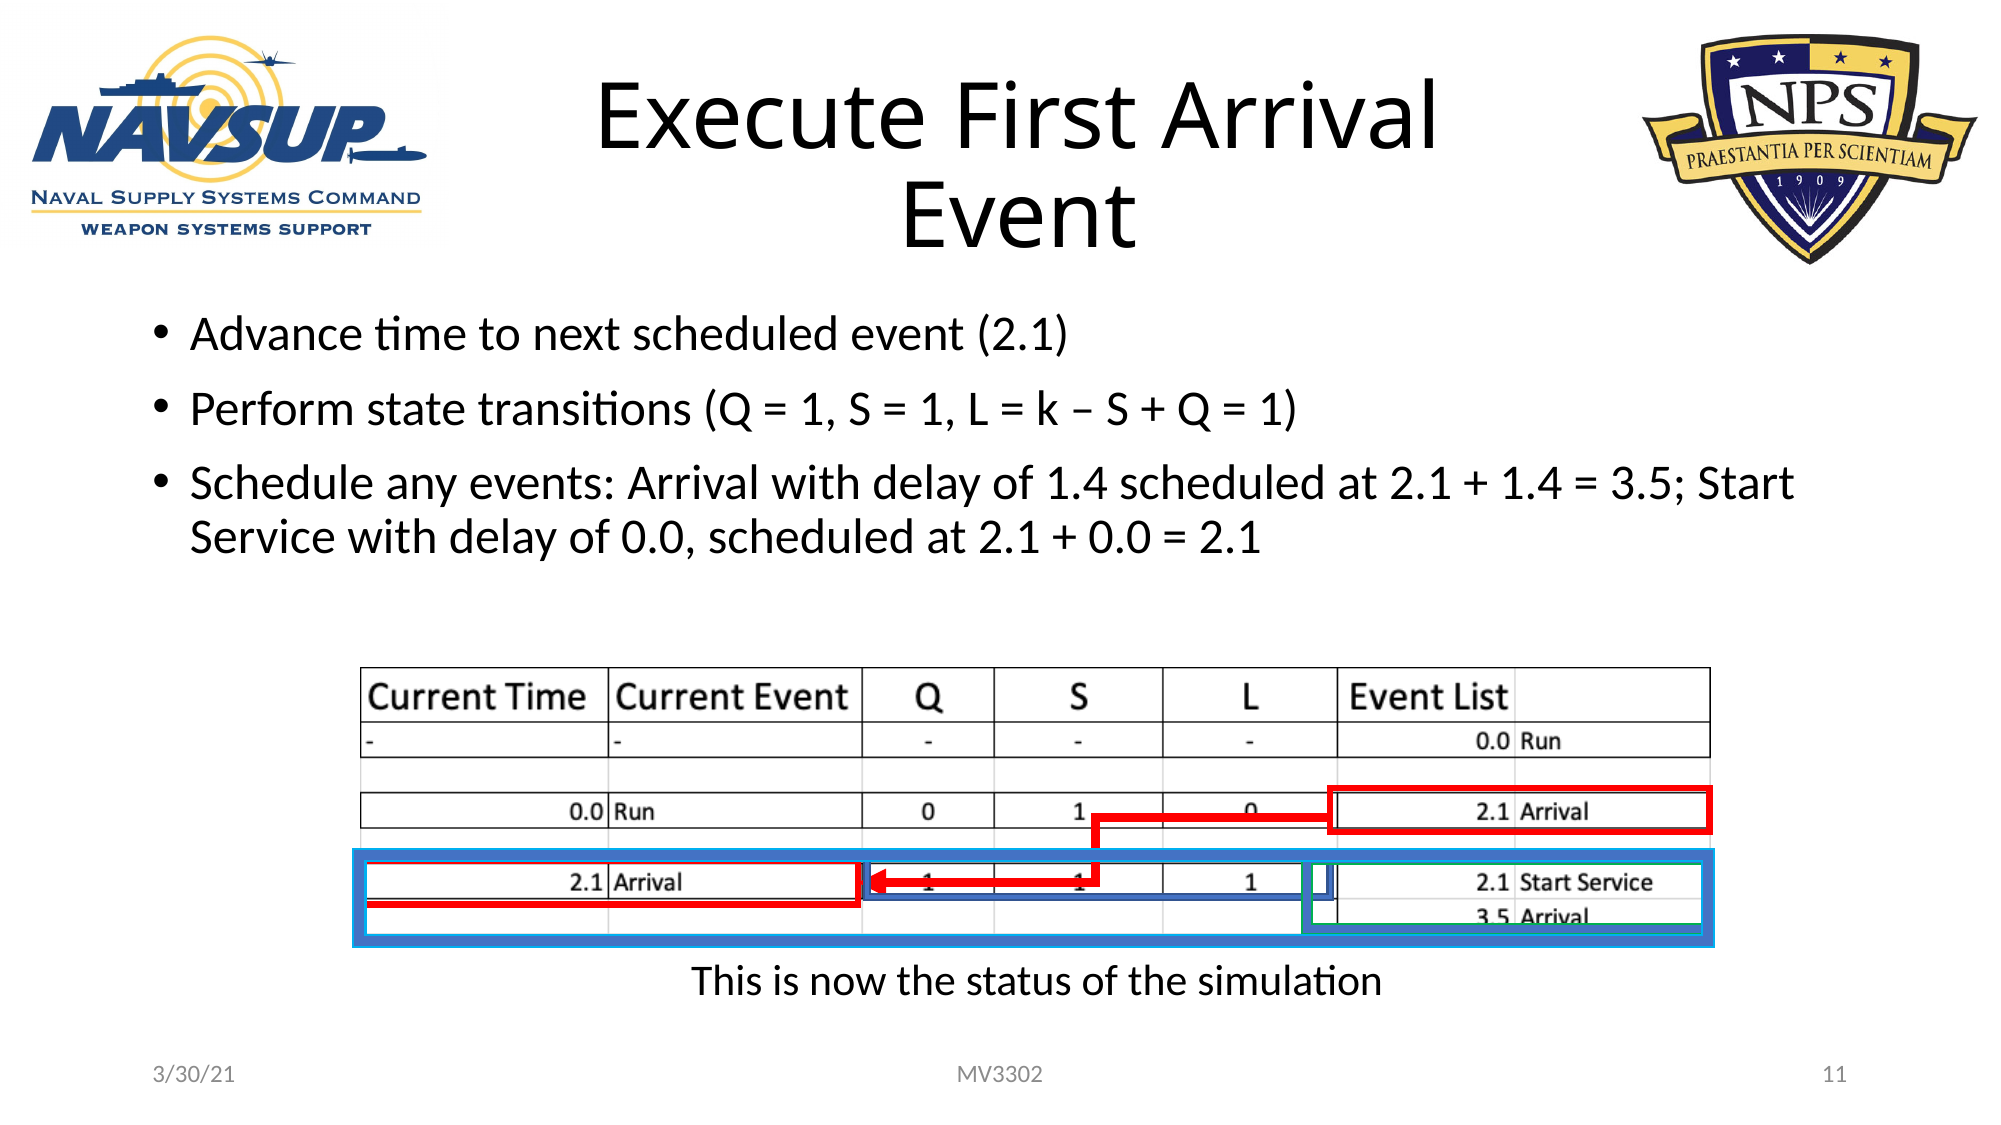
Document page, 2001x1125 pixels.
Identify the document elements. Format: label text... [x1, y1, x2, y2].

list Advance time to next scheduled event (2.1) Perform state transitions (Q = 1, S = 1, L = k – S + Q = 1) Schedule any events: Arrival with delay of 1.4 scheduled at 2.1 + 1.4 = 3.5; Start Service with delay of 0.0, scheduled at 2.1 + 0.0 = 2.1 [137, 299, 1863, 1014]
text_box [359, 788, 1710, 905]
picture [1619, 13, 2000, 285]
slide_number 11 [1412, 1042, 1863, 1103]
picture [368, 905, 1700, 933]
title Execute First Arrival Event [448, 59, 1588, 278]
footer MV3302 [662, 1042, 1338, 1103]
picture [0, 3, 449, 248]
picture [360, 667, 1711, 847]
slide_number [137, 1042, 588, 1103]
text_box [352, 848, 1715, 948]
text_box This is now the status of the simulation [676, 944, 1399, 1012]
picture [1704, 851, 1711, 935]
